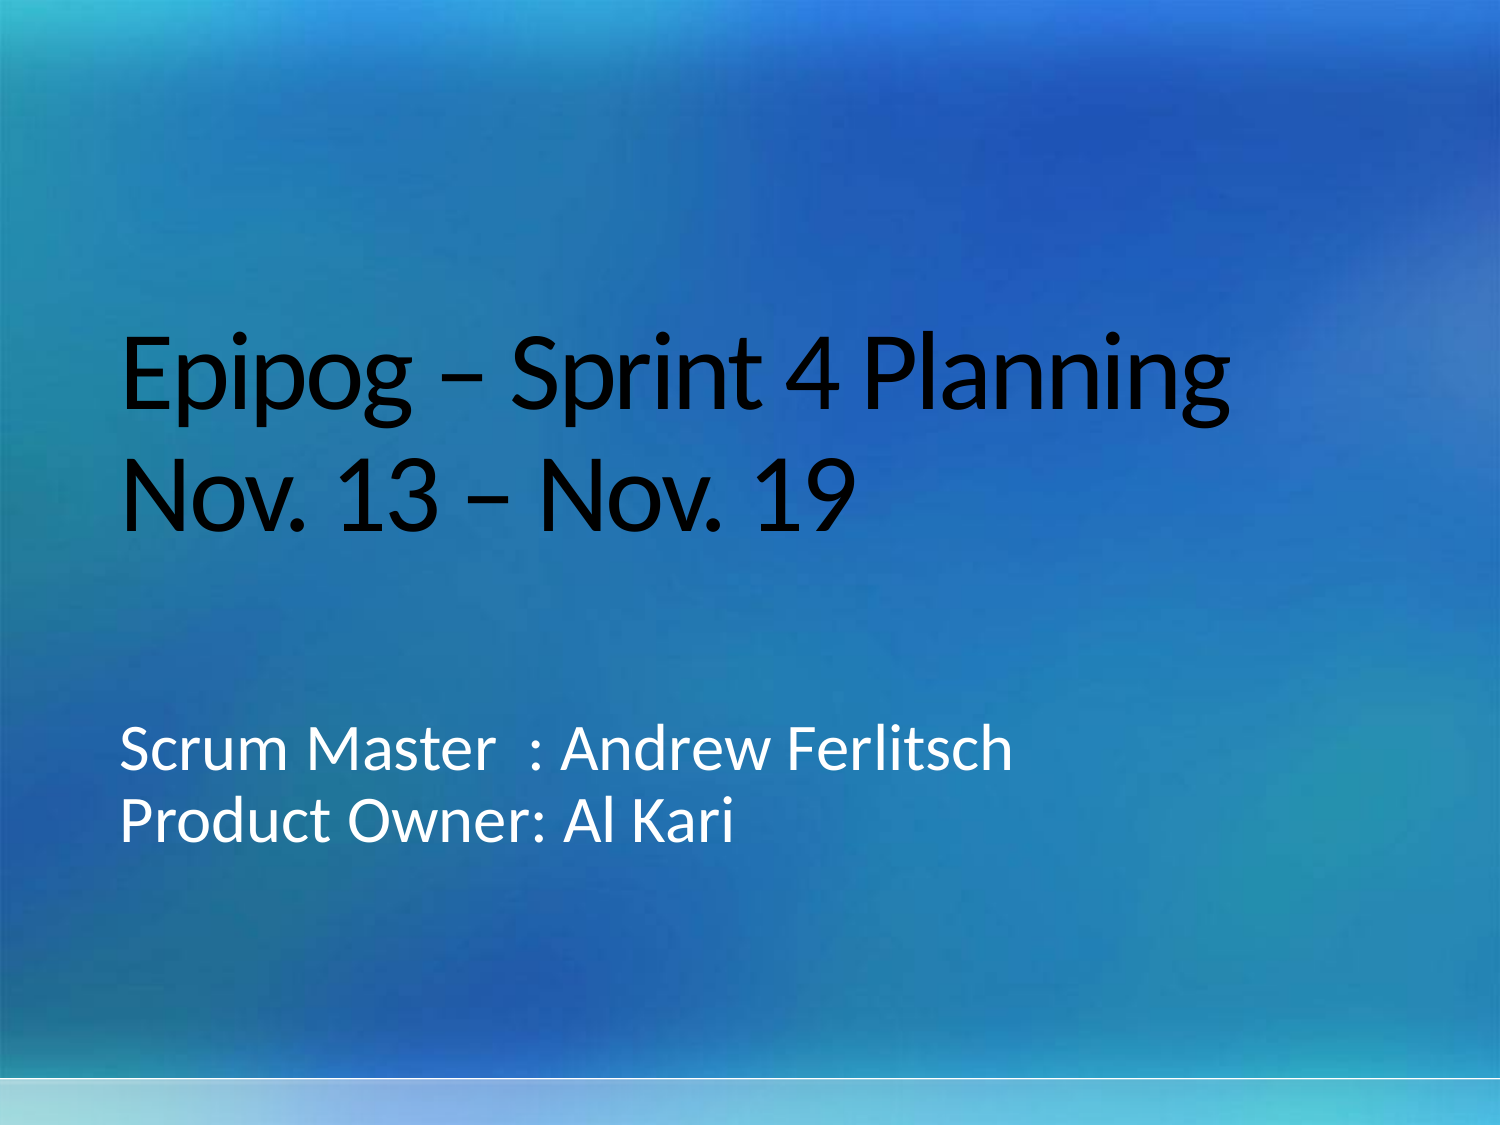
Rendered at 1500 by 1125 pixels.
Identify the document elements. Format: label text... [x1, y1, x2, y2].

picture [0, 0, 1500, 1125]
title Epipog – Sprint 4 Planning Nov. 13 – Nov. 19 [119, 312, 1380, 563]
subtitle Scrum Master : Andrew Ferlitsch Product Owner: Al Kari [119, 712, 1380, 938]
